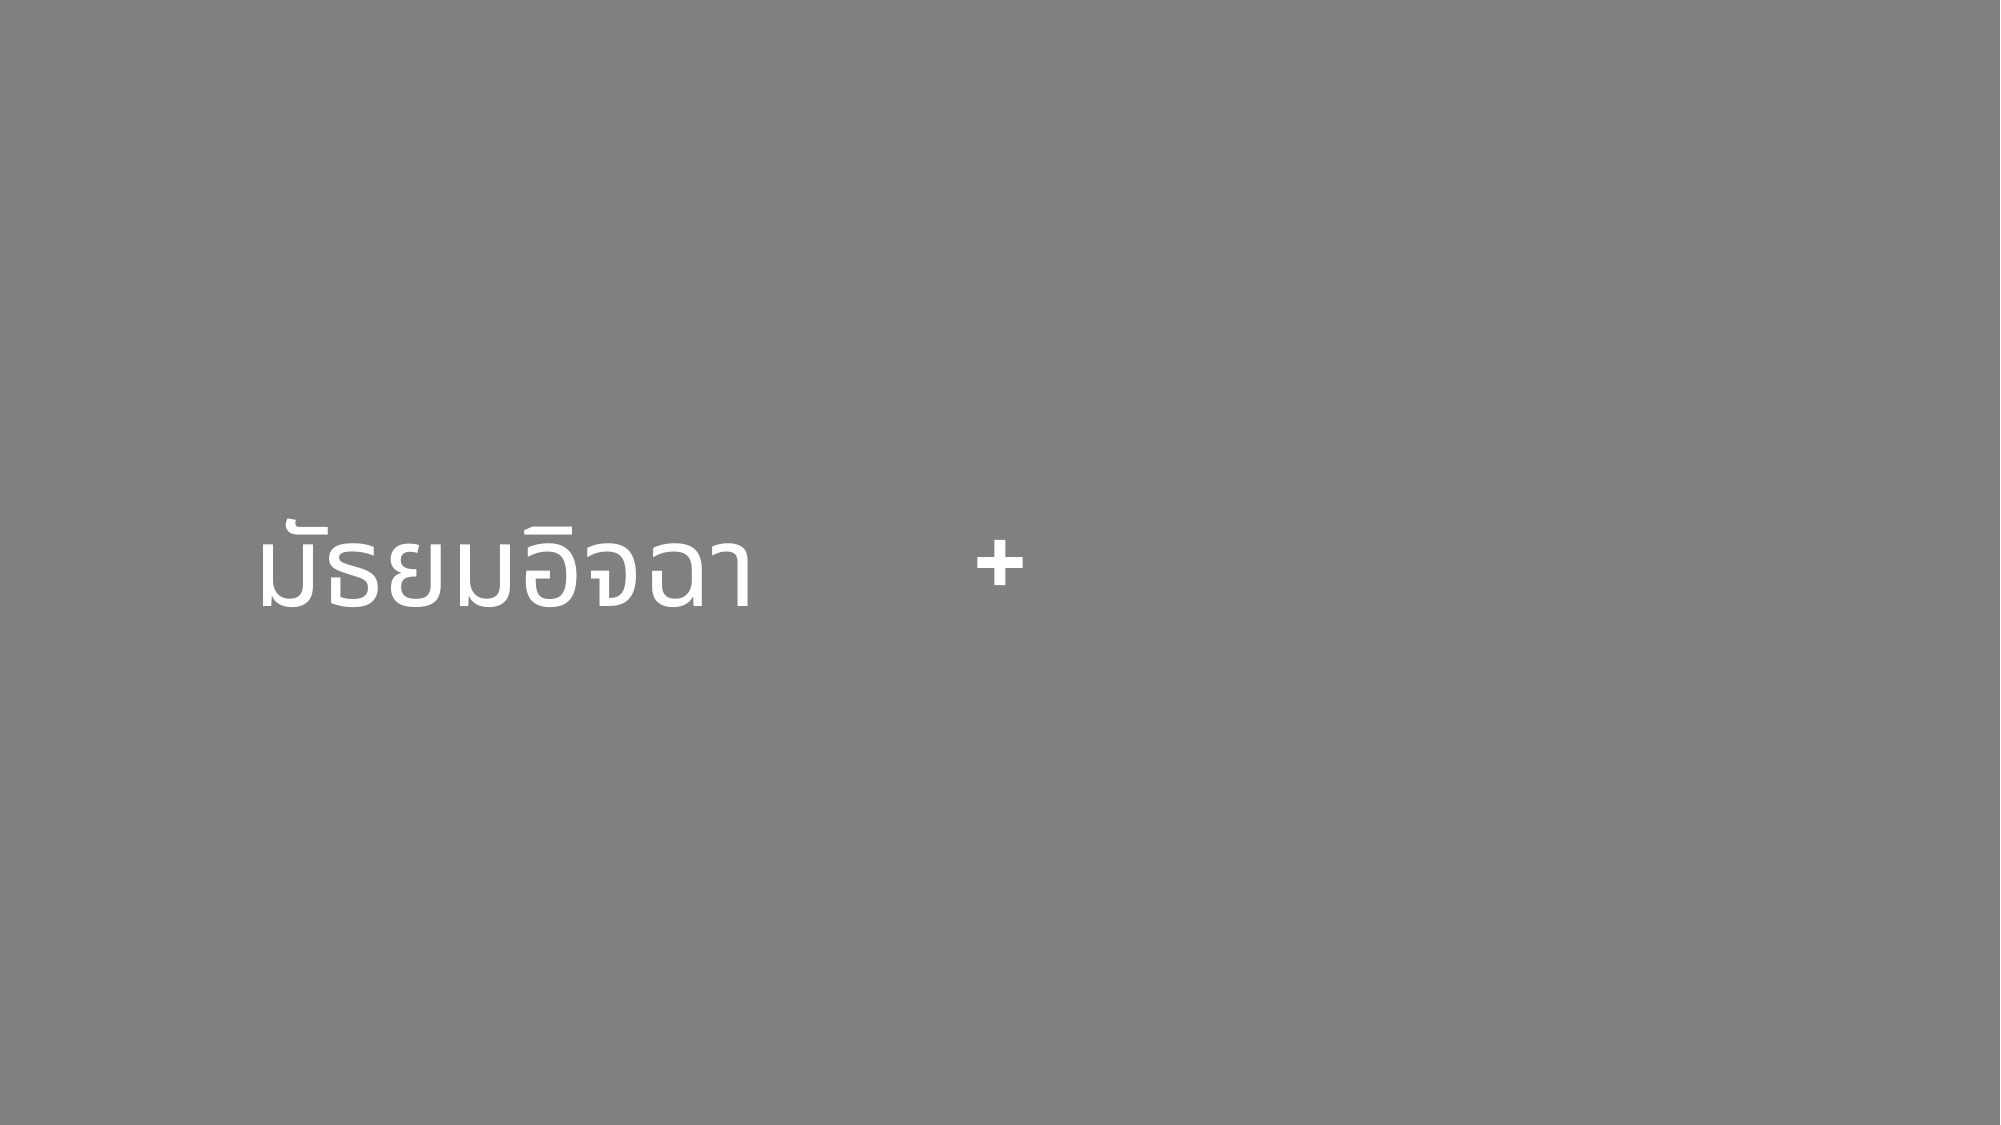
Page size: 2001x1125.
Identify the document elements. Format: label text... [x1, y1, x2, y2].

text_box [976, 539, 1024, 586]
text_box มัธยมอิจฉา [33, 486, 978, 637]
